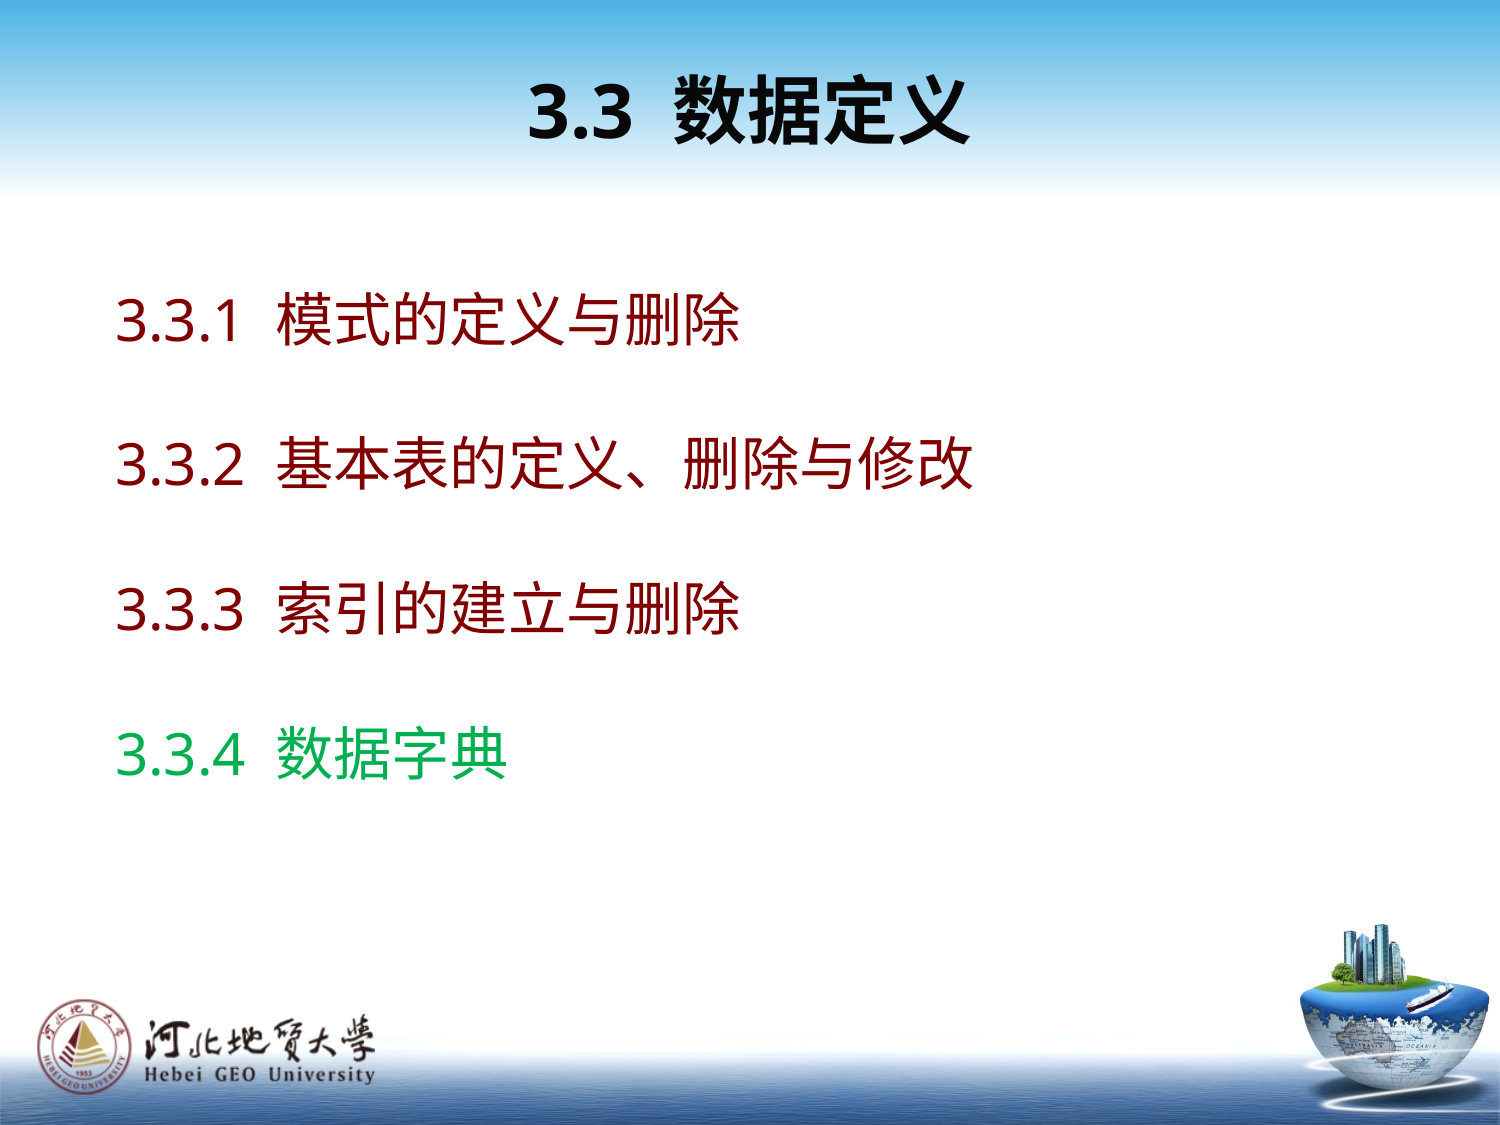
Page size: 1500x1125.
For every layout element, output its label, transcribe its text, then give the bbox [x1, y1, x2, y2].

list 3.3.1 模式的定义与删除 3.3.2 基本表的定义、删除与修改 3.3.3 索引的建立与删除 3.3.4 数据字典 [100, 212, 1426, 1038]
title 3.3 数据定义 [74, 37, 1426, 181]
picture [0, 970, 1500, 1125]
